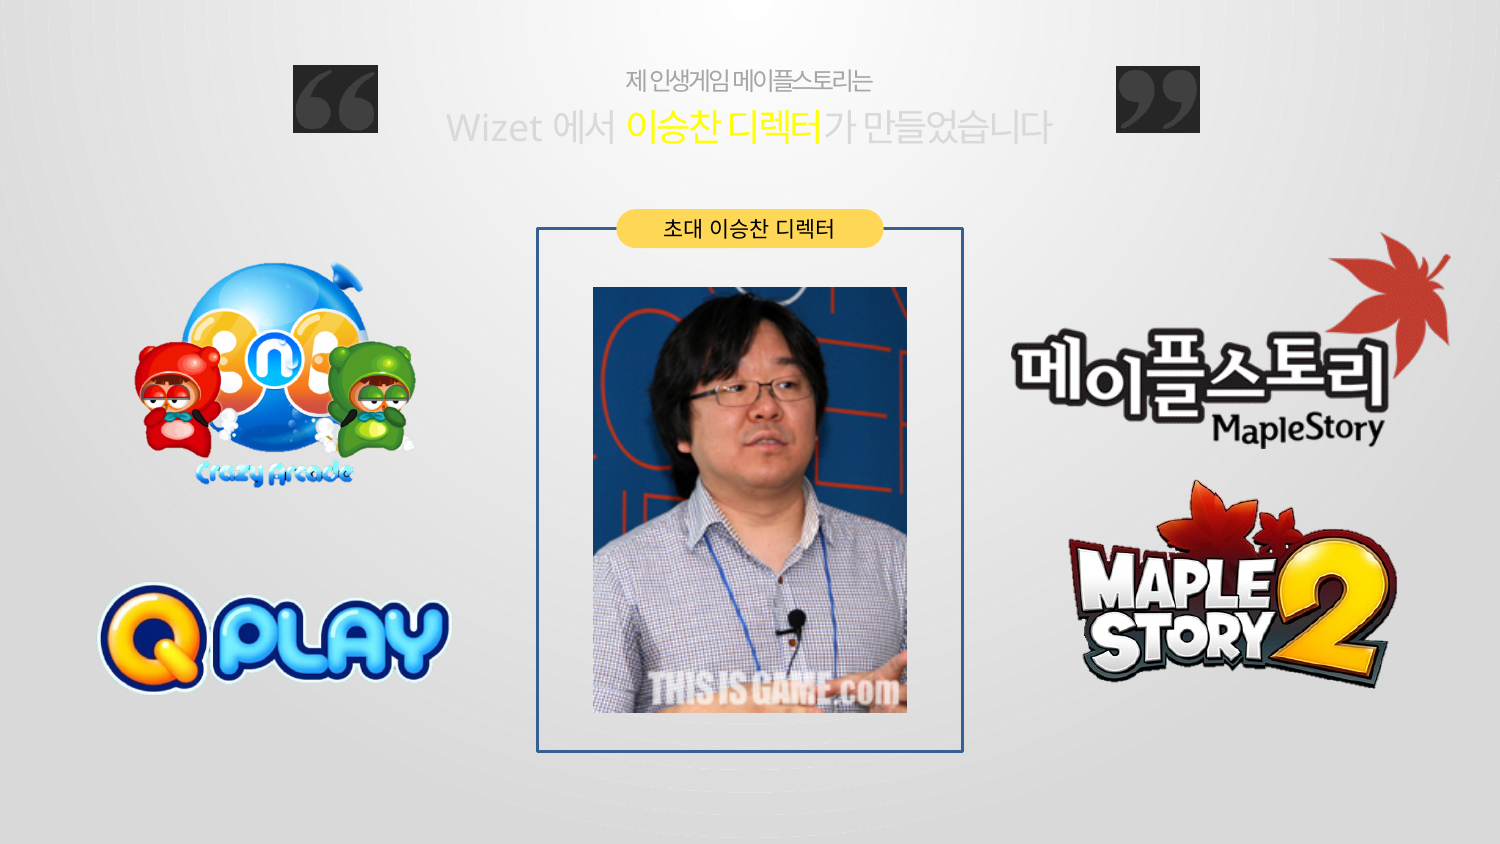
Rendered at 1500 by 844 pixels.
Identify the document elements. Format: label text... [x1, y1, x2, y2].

picture [92, 573, 459, 702]
title 제 인생게임 메이플스토리는 Wizet에서 이승찬 디렉터가 만들었습니다 [75, 33, 1425, 175]
picture [116, 243, 435, 516]
picture [1115, 66, 1201, 133]
picture [1009, 457, 1453, 753]
picture [1011, 232, 1451, 449]
picture [293, 65, 379, 133]
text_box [537, 208, 963, 753]
